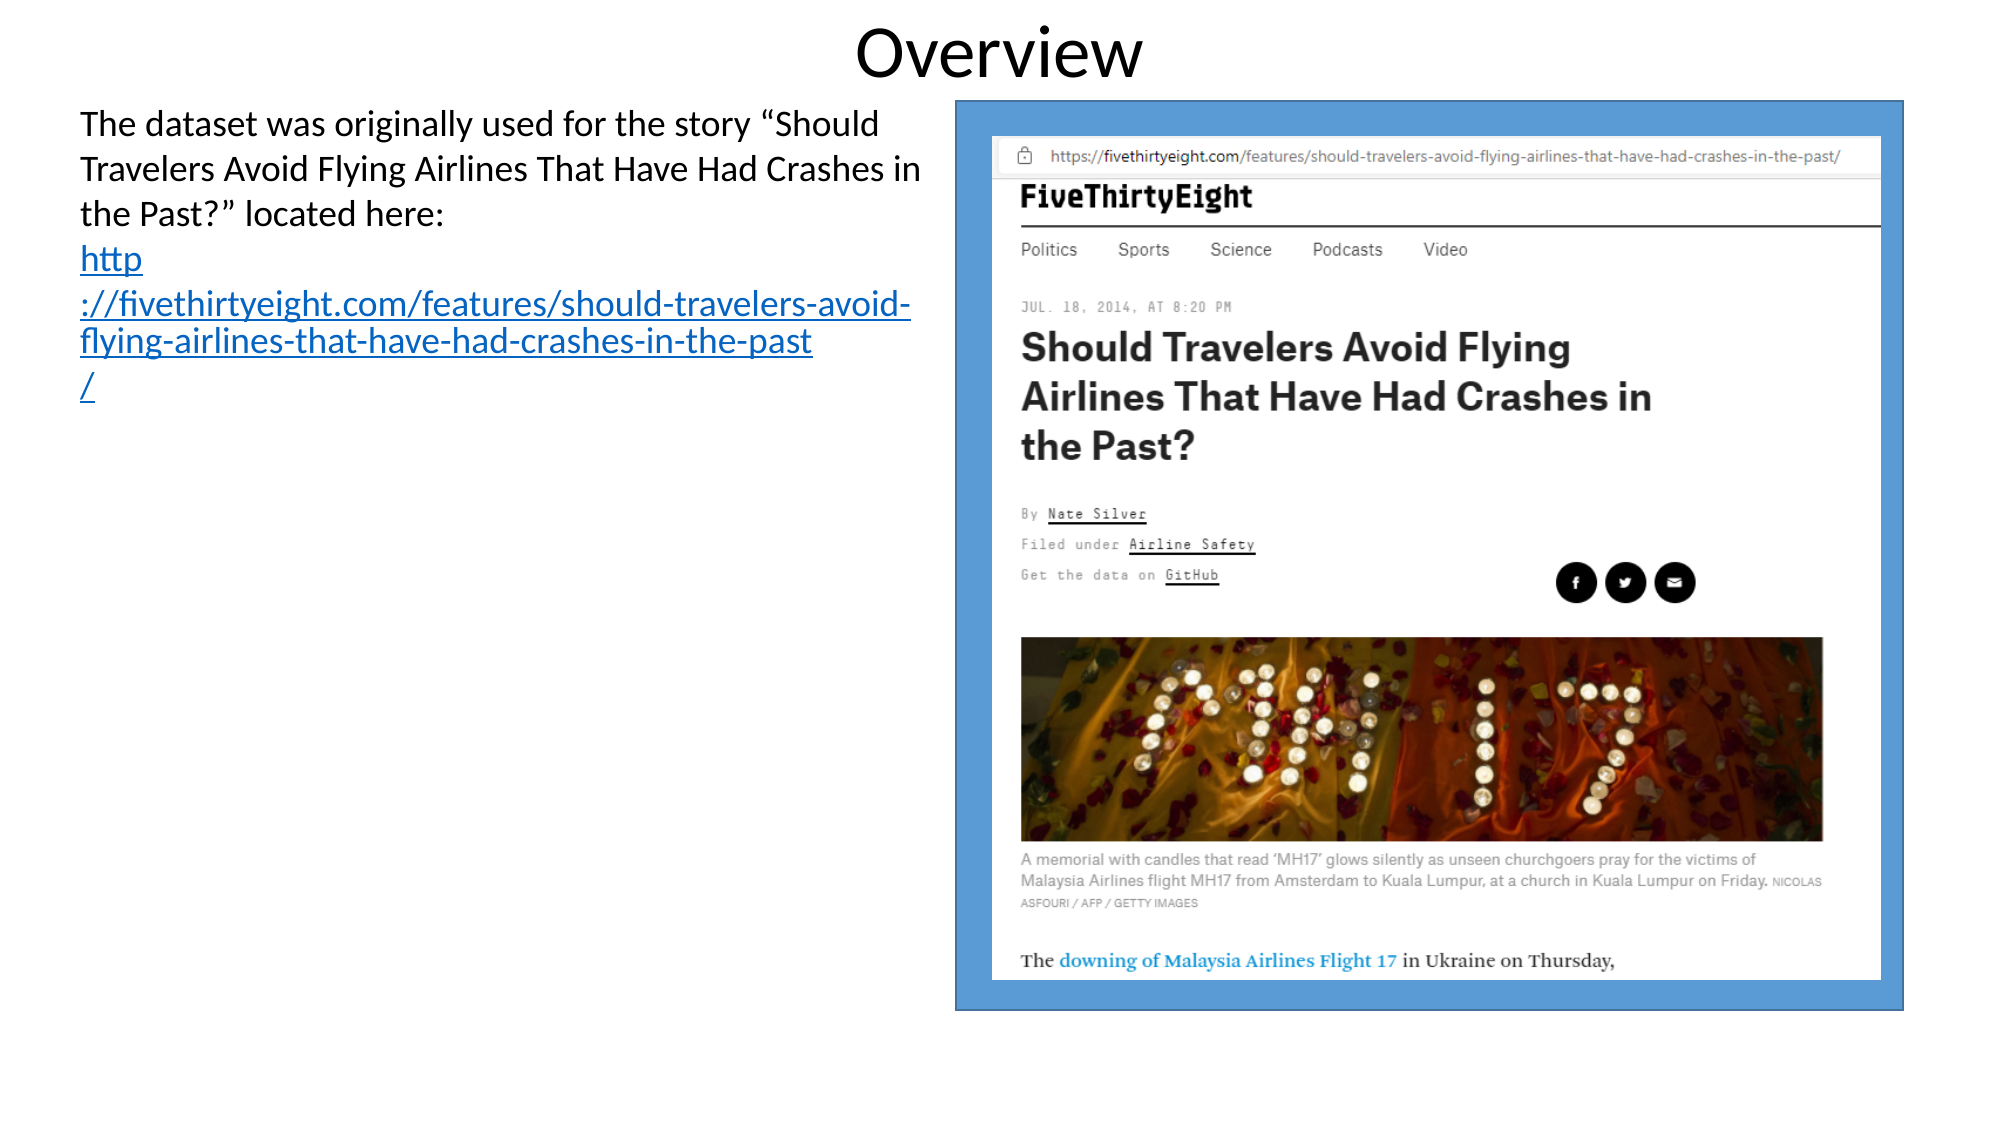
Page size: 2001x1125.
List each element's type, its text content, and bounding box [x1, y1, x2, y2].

text_box [955, 100, 1904, 1011]
text_box Overview [0, 0, 2000, 100]
picture [992, 136, 1881, 980]
text_box The dataset was originally used for the story “Should Travelers Avoid Flying Airlines That Have Had Crashes in the Past?” located here: http://fivethirtyeight.com/features/should-travelers-avoid-flying-airlines-that-have-had-crashes-in-the-past/ [65, 100, 940, 421]
